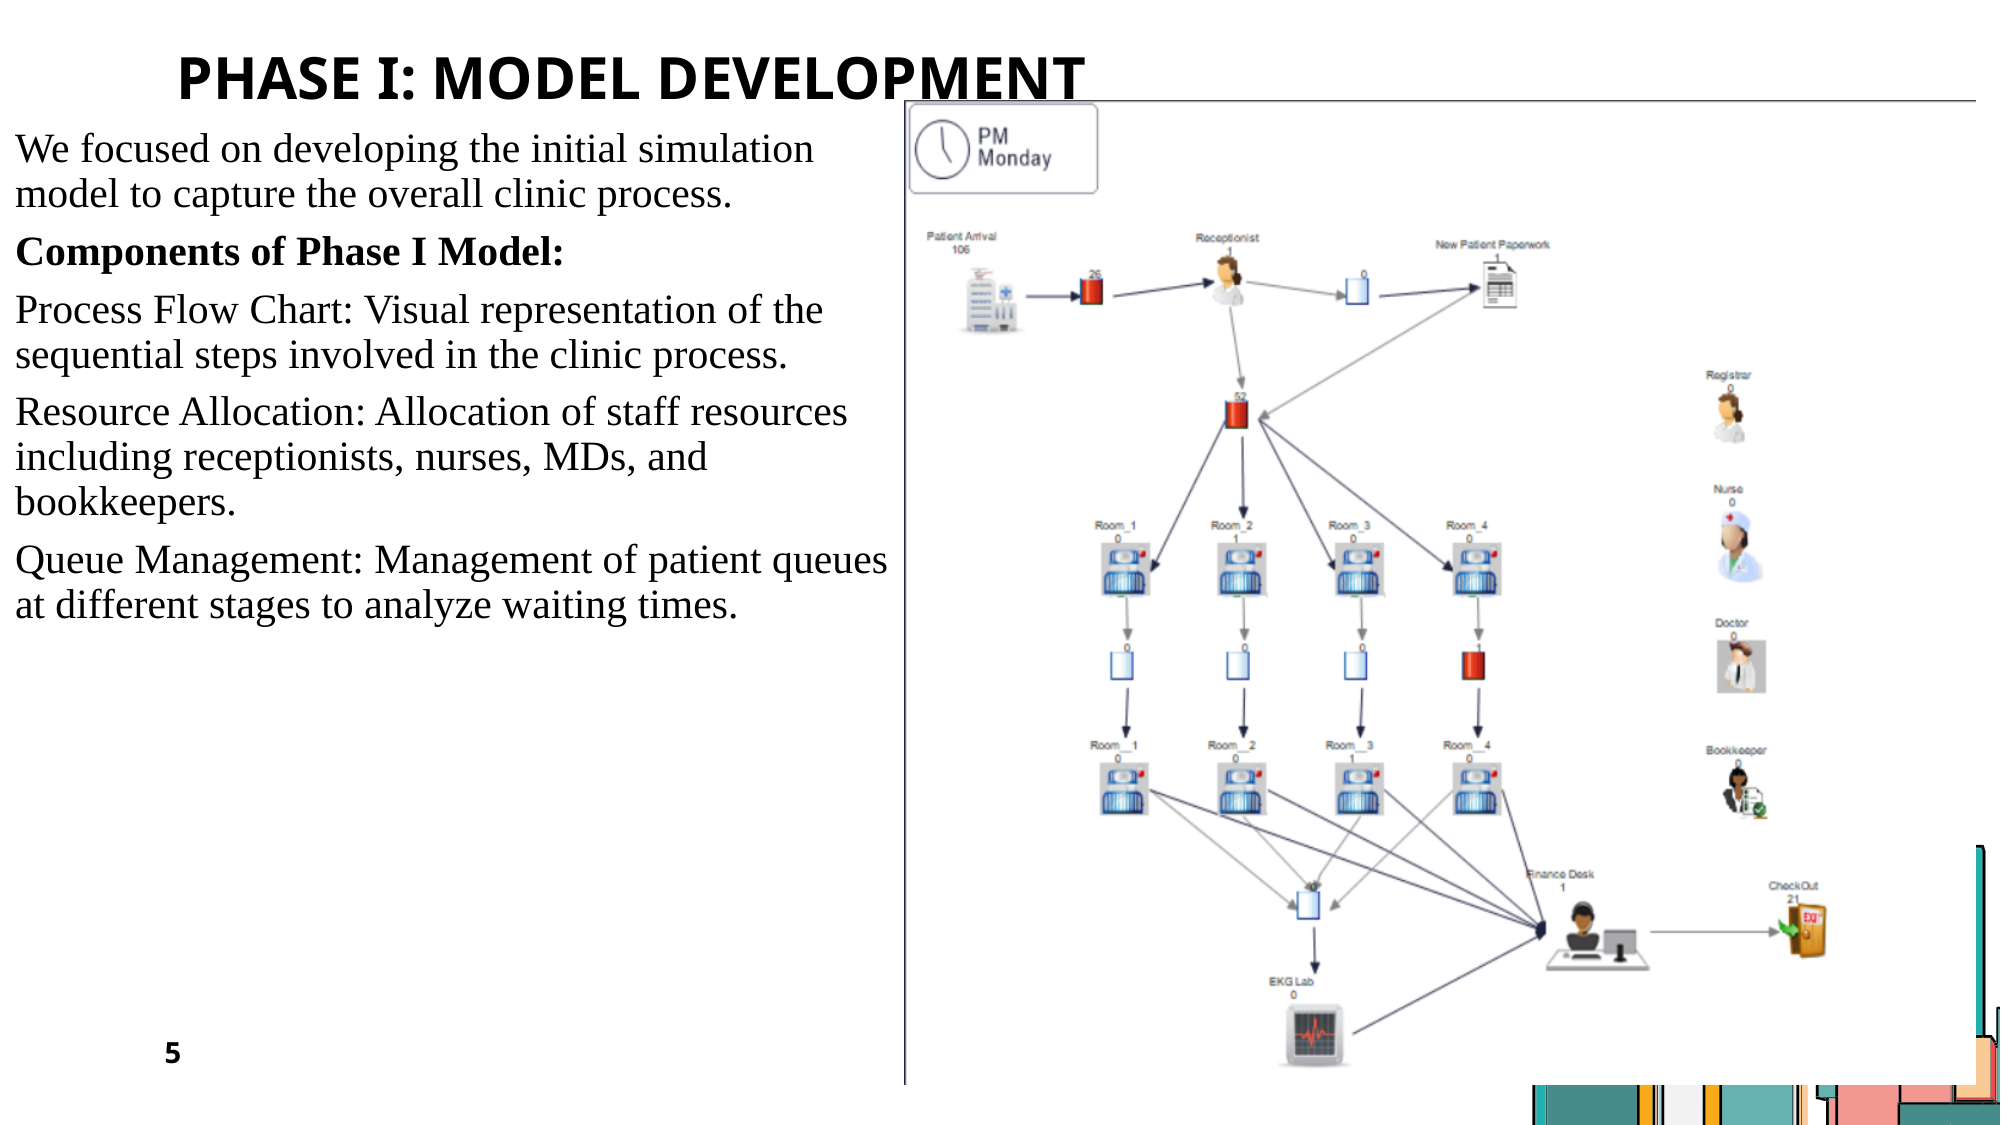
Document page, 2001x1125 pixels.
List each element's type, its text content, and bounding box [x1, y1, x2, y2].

text_box We focused on developing the initial simulation model to capture the overall clinic process. Components of Phase I Model: Process Flow Chart: Visual representation of the sequential steps involved in the clinic process. Resource Allocation: Allocation of staff resources including receptionists, nurses, MDs, and bookkeepers. Queue Management: Management of patient queues at different stages to analyze waiting times. [0, 119, 904, 1025]
picture [904, 100, 2000, 1125]
slide_number 5 [149, 1024, 588, 1085]
title Phase I: Model Development [146, 11, 1854, 119]
